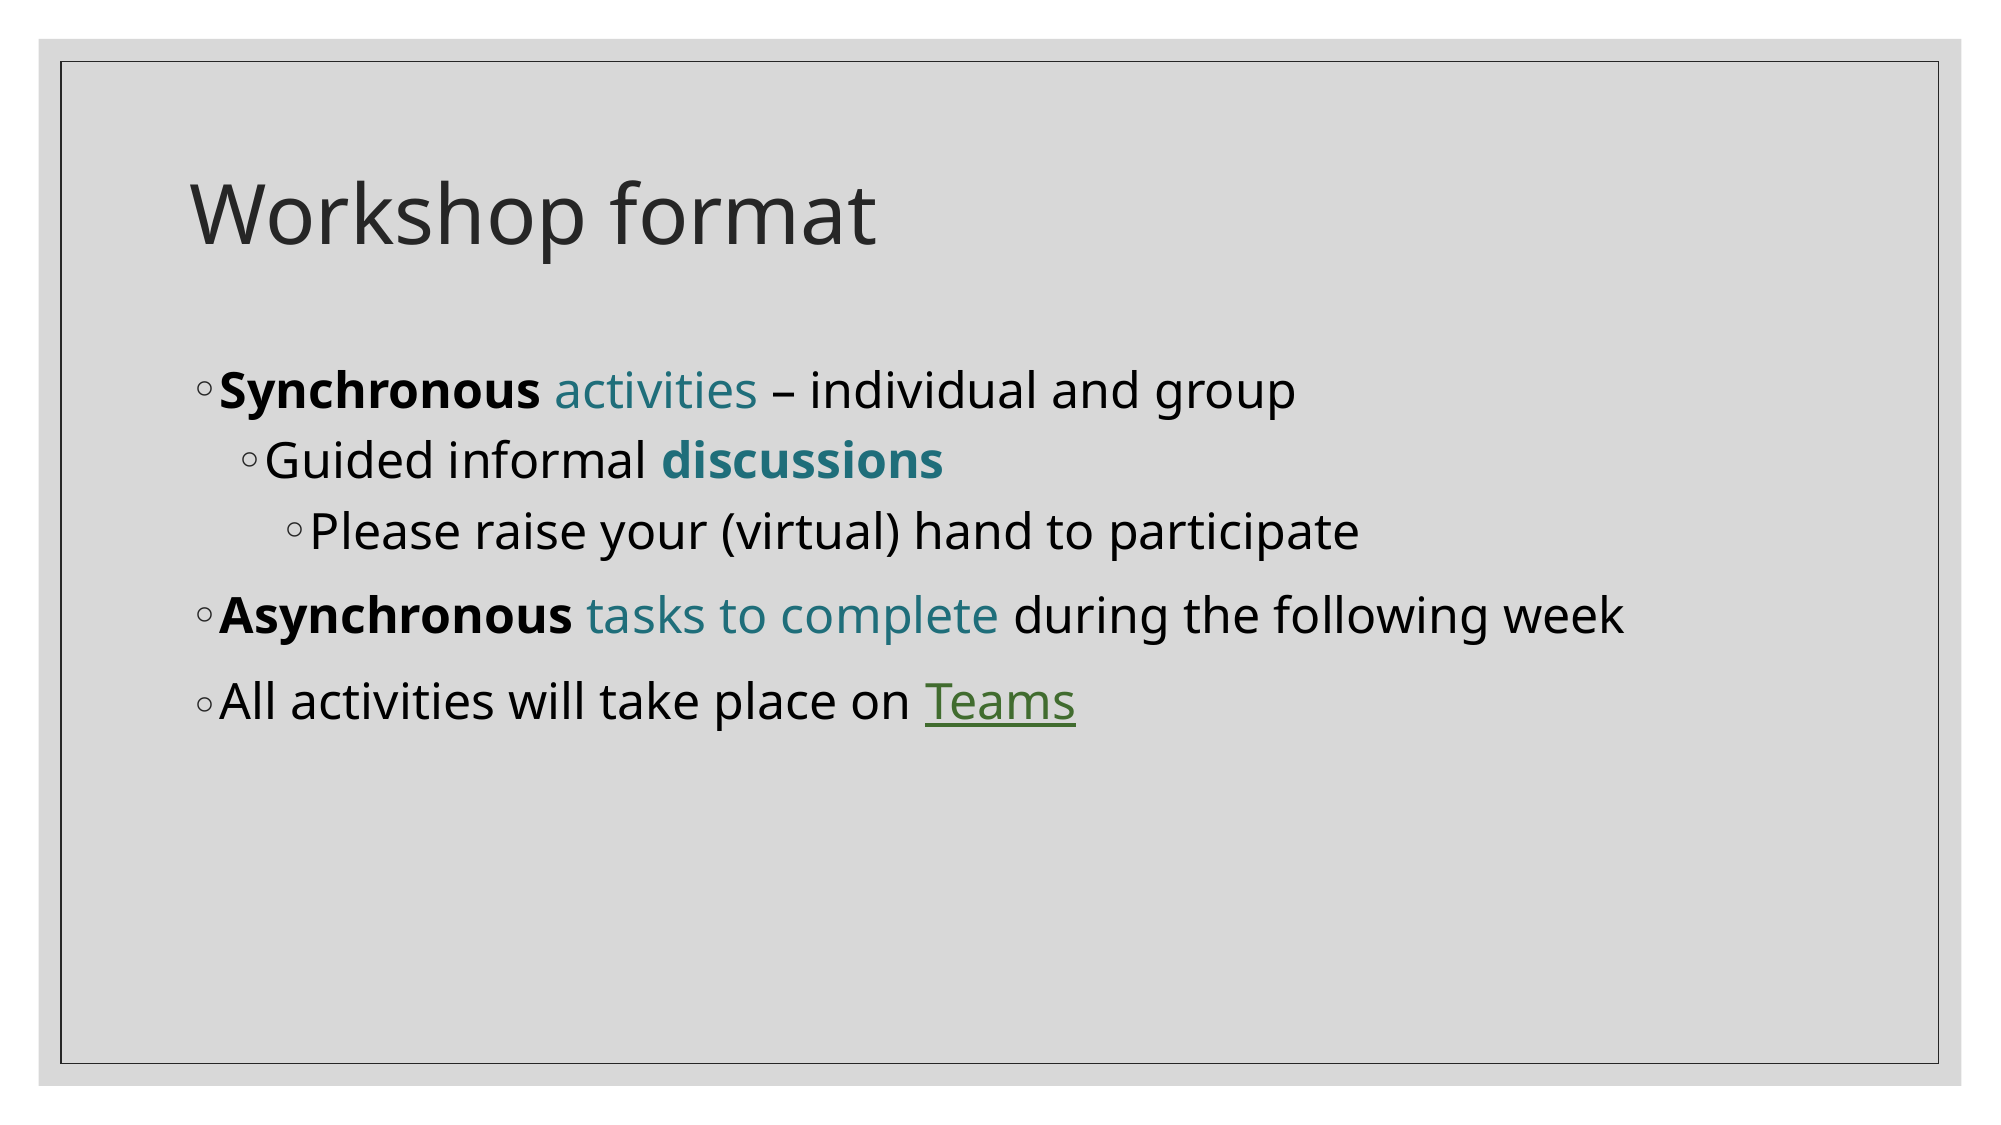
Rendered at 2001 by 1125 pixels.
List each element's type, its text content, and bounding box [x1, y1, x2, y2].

list Synchronous activities – individual and group Guided informal discussions Please raise your (virtual) hand to participate Asynchronous tasks to complete during the following week All activities will take place on Teams [174, 345, 1825, 977]
title Workshop format [174, 105, 1825, 331]
